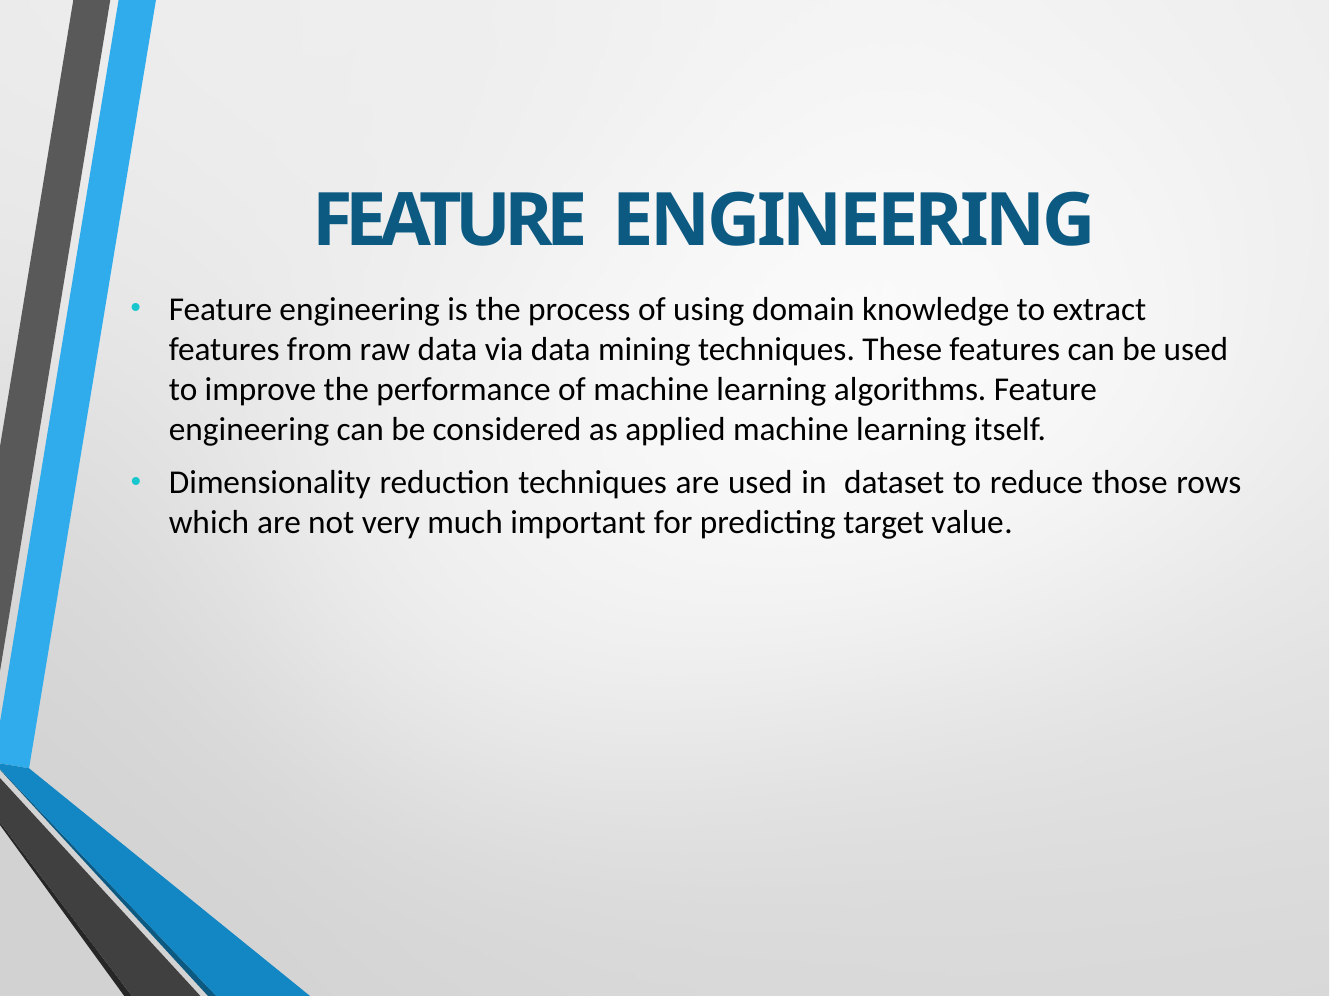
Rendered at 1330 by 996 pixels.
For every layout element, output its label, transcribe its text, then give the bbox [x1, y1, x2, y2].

title FEATURE ENGINEERING [142, 121, 1263, 285]
text_box Feature engineering is the process of using domain knowledge to extract features from raw data via data mining techniques. These features can be used to improve the performance of machine learning algorithms. Feature engineering can be considered as applied machine learning itself. Dimensionality reduction techniques are used in dataset to reduce those rows which are not very much important for predicting target value. [128, 285, 1263, 541]
